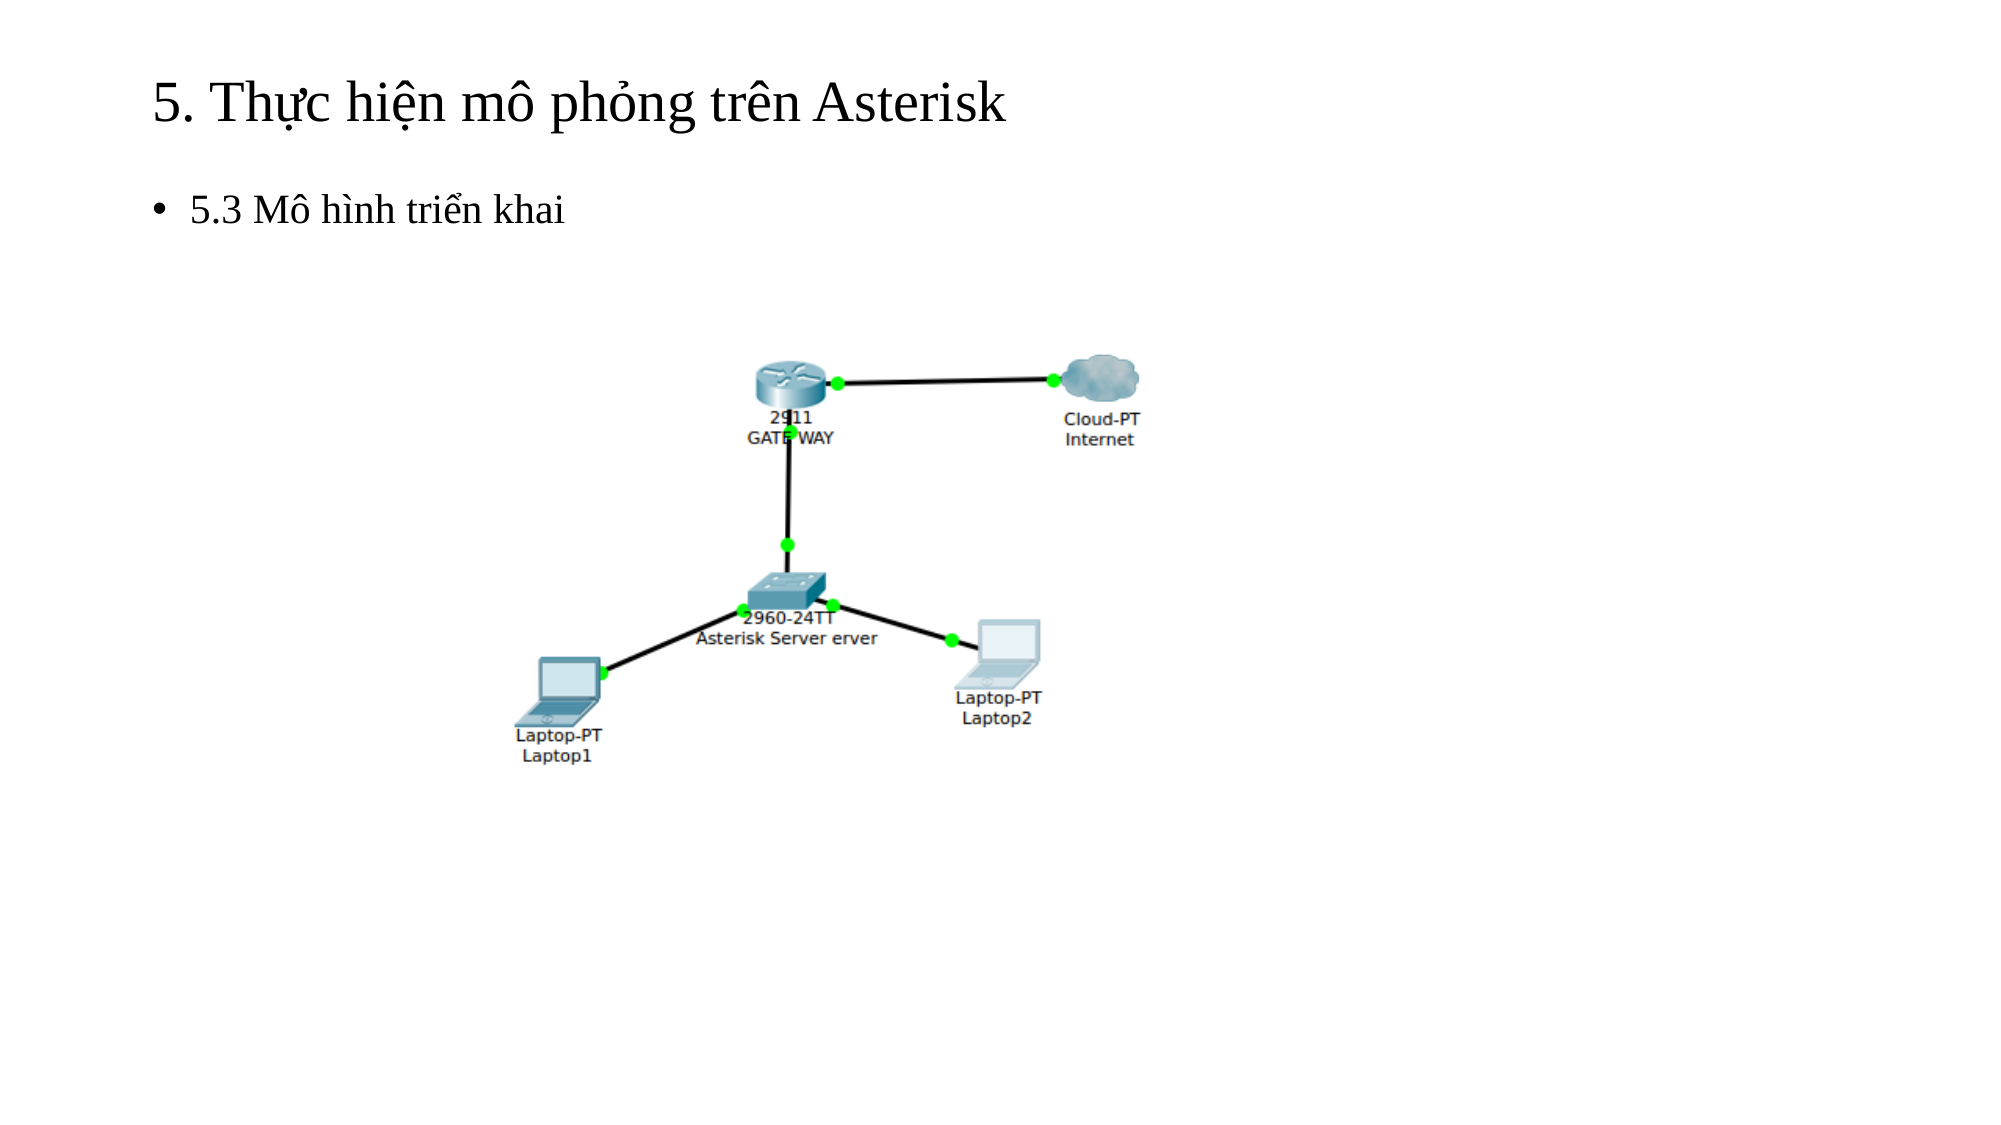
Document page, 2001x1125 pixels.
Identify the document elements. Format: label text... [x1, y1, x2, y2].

list 5.3 Mô hình triển khai [137, 180, 1863, 257]
picture [496, 319, 1457, 1039]
title 5. Thực hiện mô phỏng trên Asterisk [137, 59, 1863, 145]
